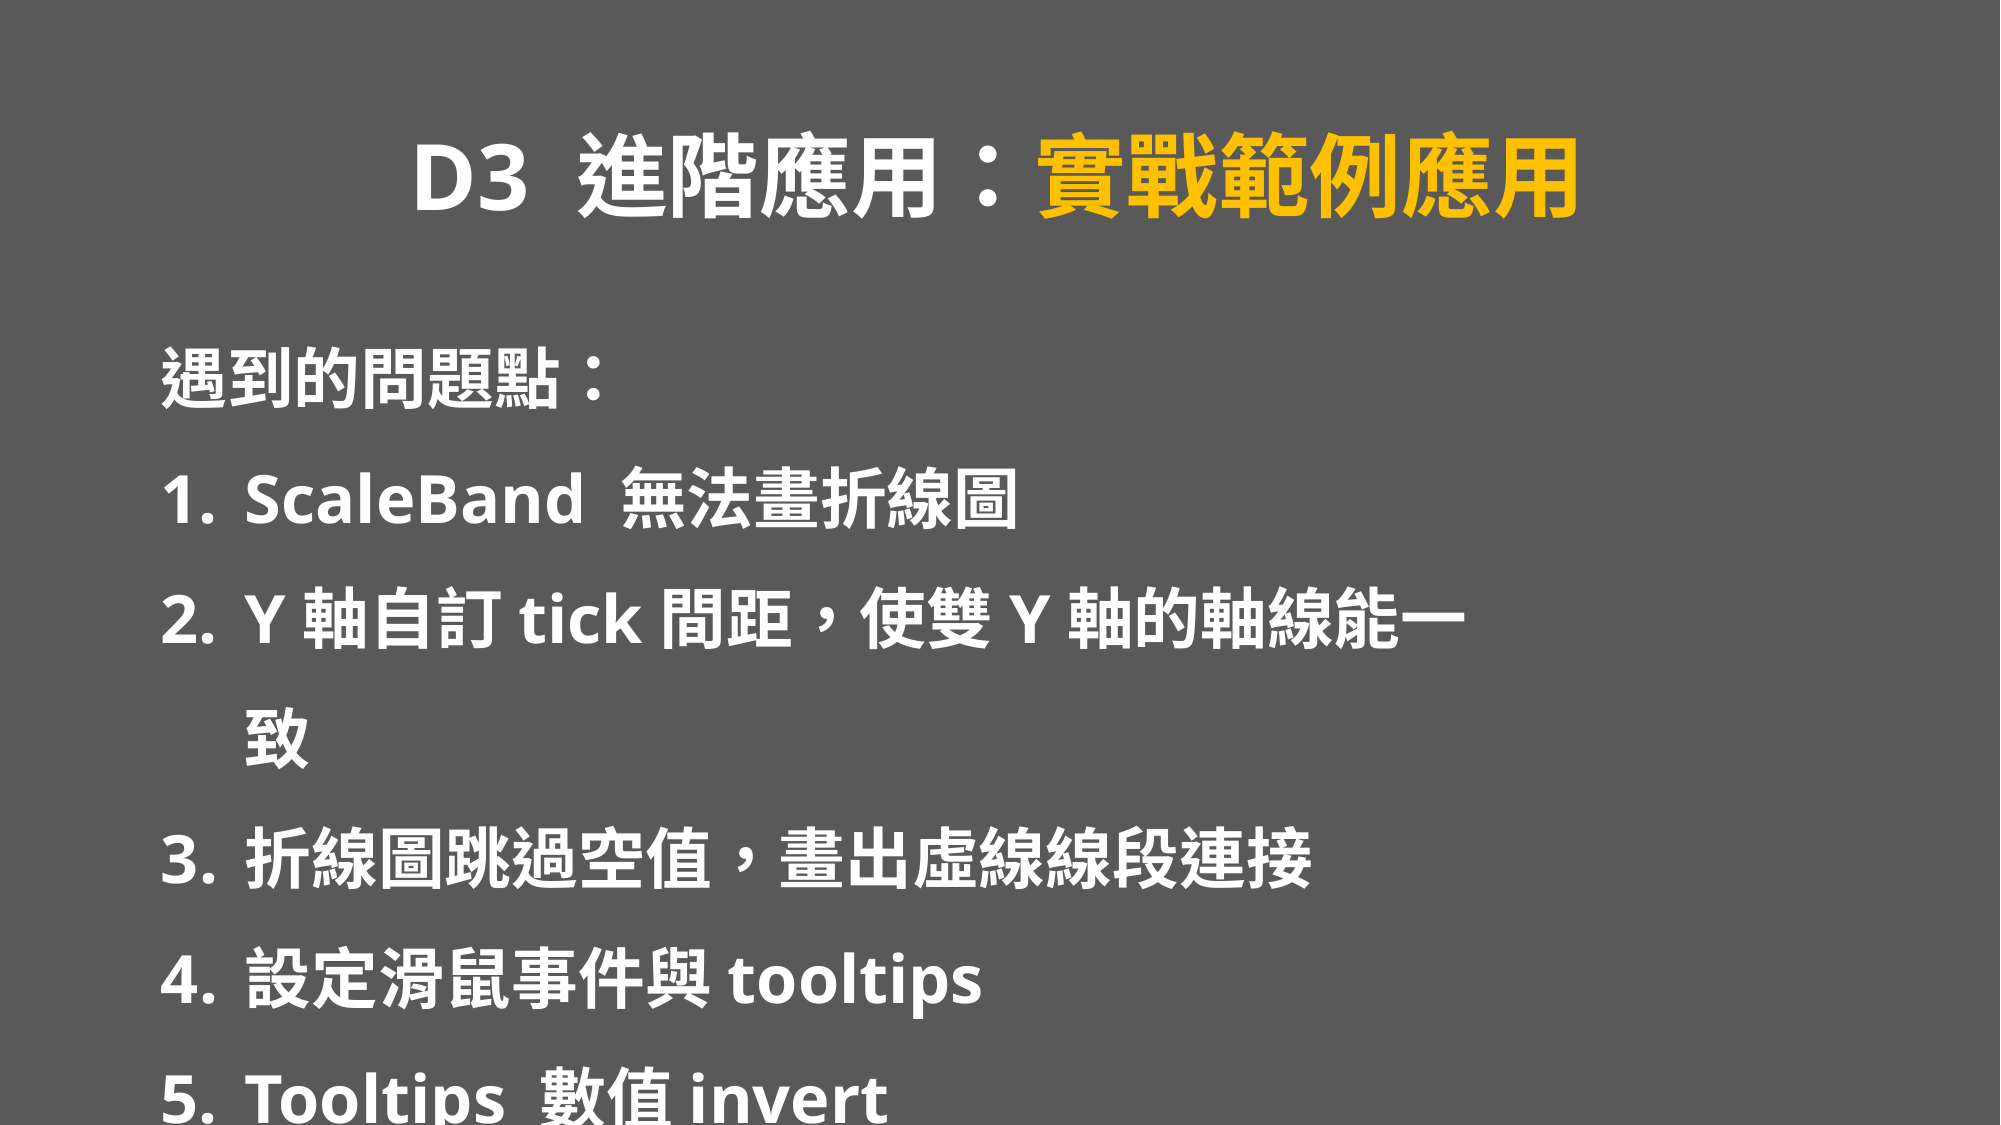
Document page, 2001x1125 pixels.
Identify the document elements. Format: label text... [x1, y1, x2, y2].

title D3 進階應用：實戰範例應用 [105, 72, 1890, 290]
text_box 遇到的問題點： ScaleBand 無法畫折線圖 Y軸自訂tick間距，使雙Y軸的軸線能一致 折線圖跳過空值，畫出虛線線段連接 設定滑鼠事件與tooltips Tooltips 數值invert [145, 289, 1518, 1125]
